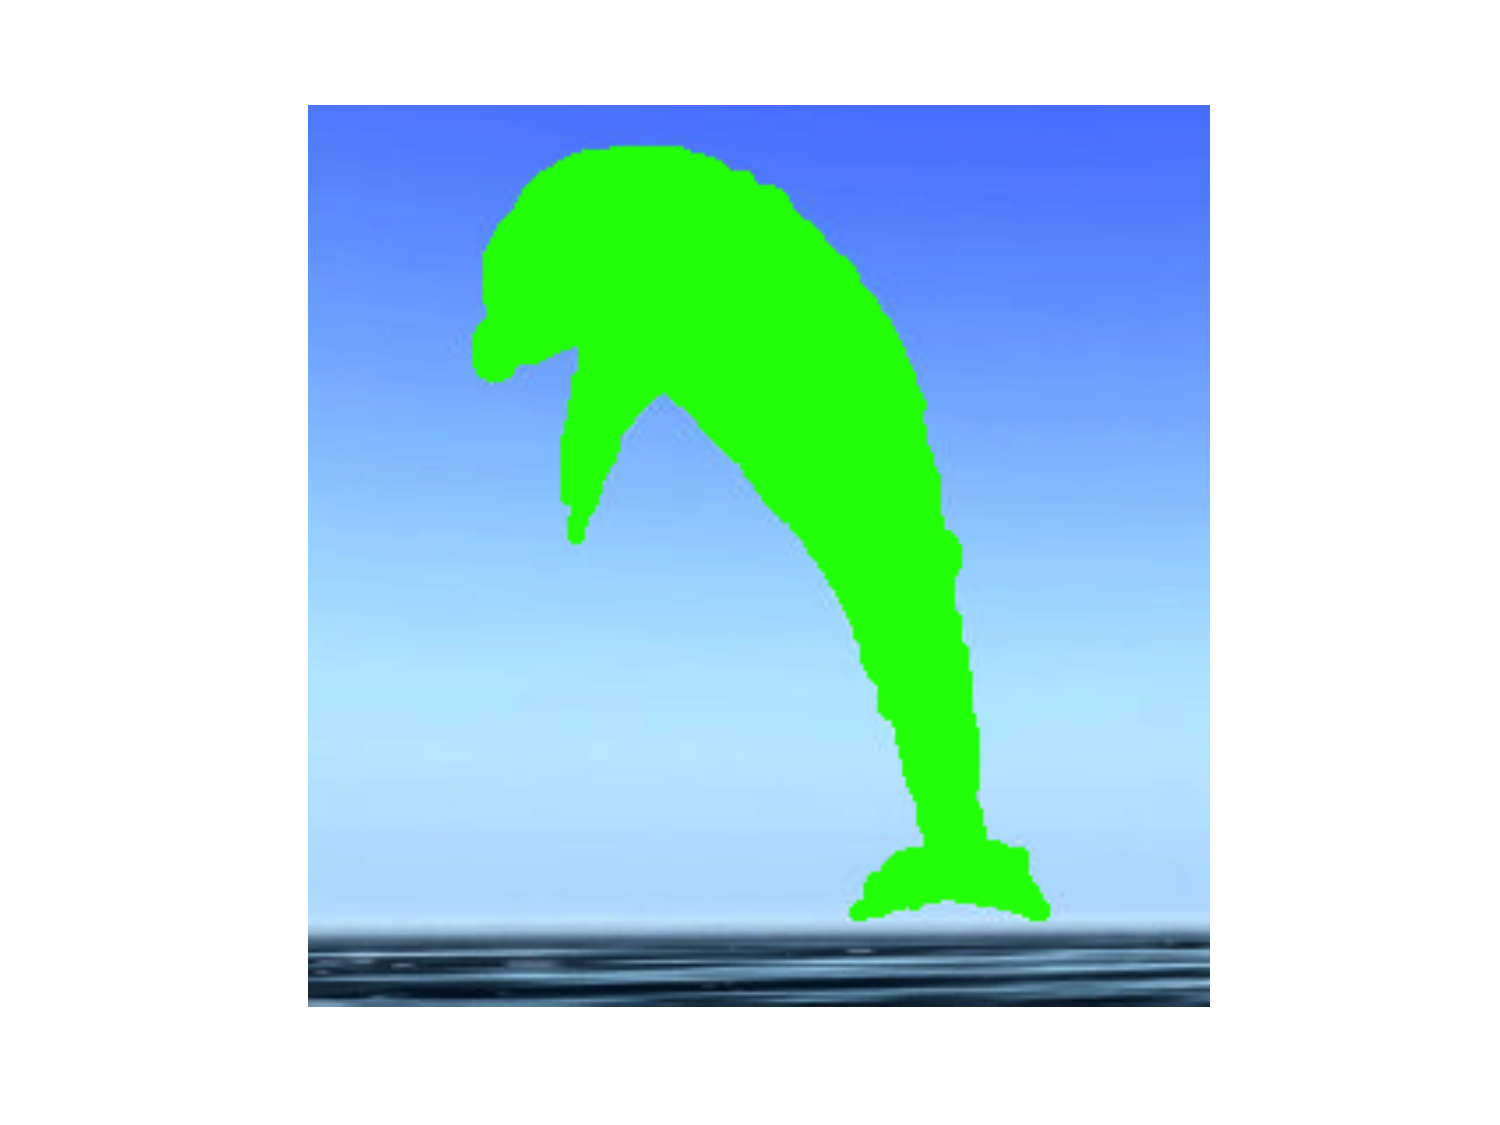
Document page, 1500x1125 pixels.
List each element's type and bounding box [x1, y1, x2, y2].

picture [308, 105, 1210, 1007]
